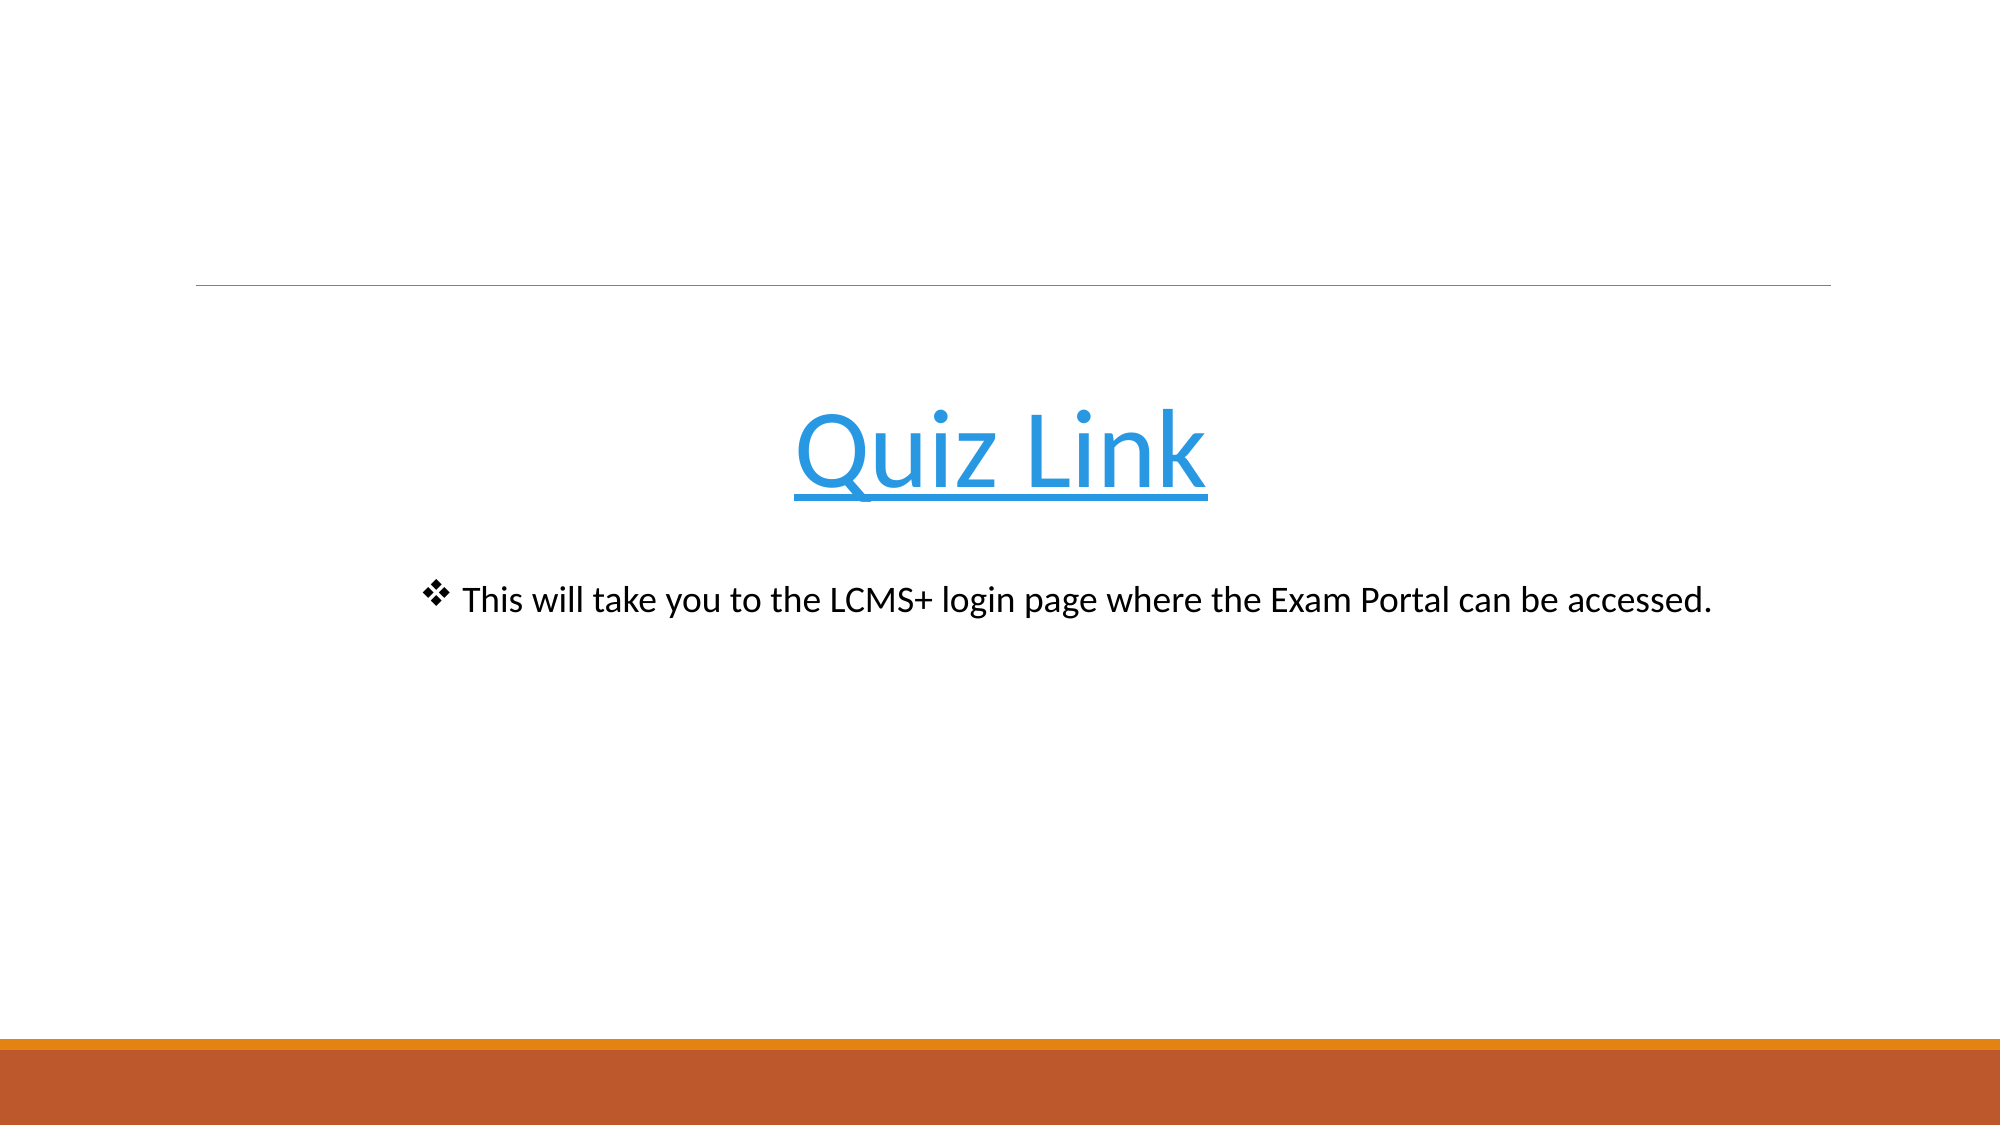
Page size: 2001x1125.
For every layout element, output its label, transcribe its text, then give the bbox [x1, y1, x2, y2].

text_box Quiz Link [763, 367, 1239, 517]
text_box This will take you to the LCMS+ login page where the Exam Portal can be accessed. [404, 567, 1730, 628]
